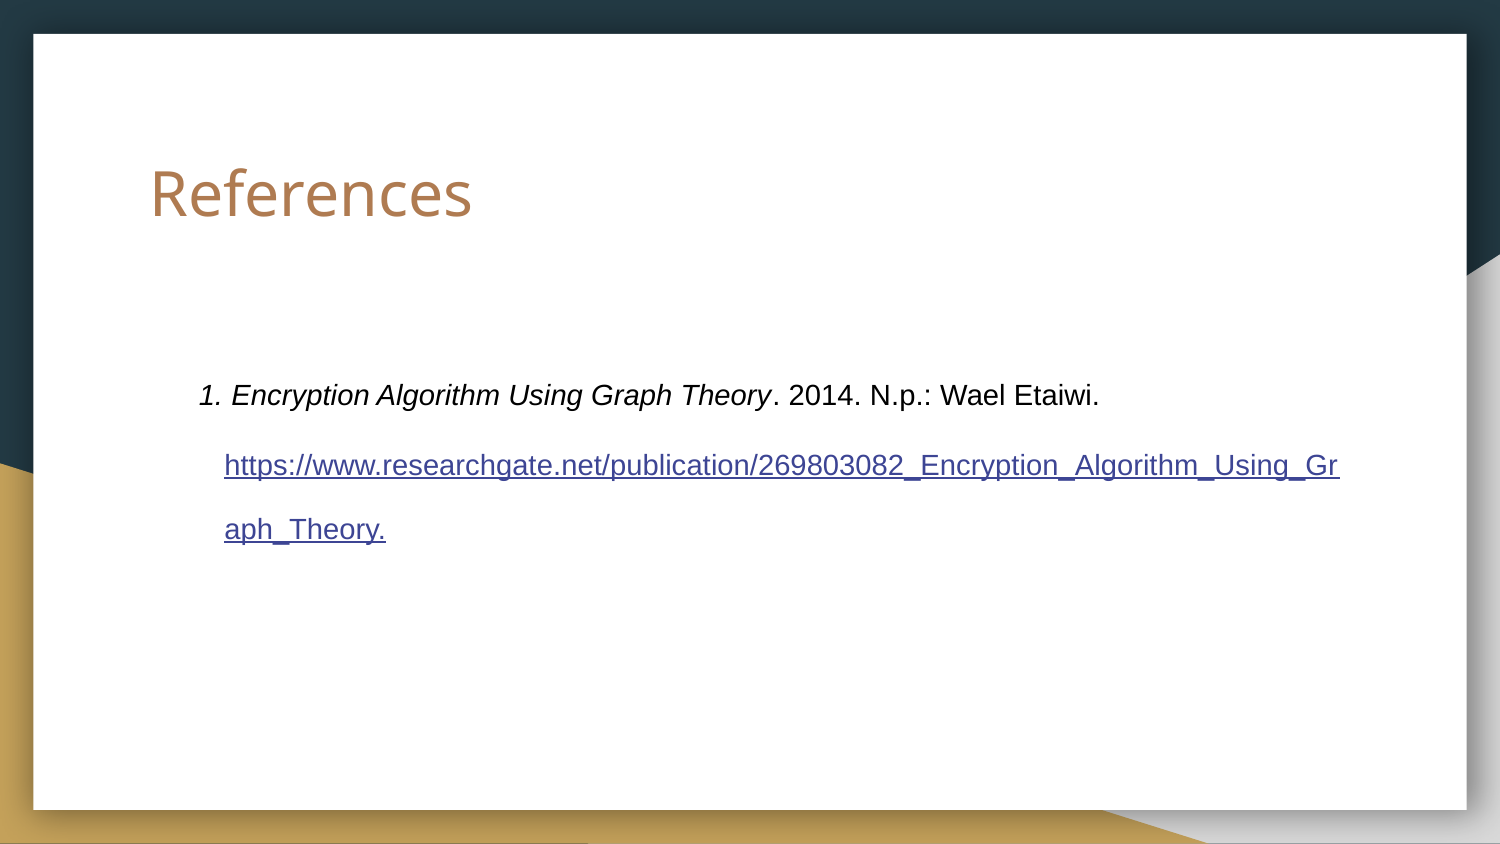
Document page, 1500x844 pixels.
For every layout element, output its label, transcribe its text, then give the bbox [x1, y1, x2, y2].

list 1. Encryption Algorithm Using Graph Theory. 2014. N.p.: Wael Etaiwi. https://www.researchgate.net/publication/269803082_Encryption_Algorithm_Using_Graph_Theory. [134, 326, 1366, 729]
title References [134, 138, 1366, 296]
